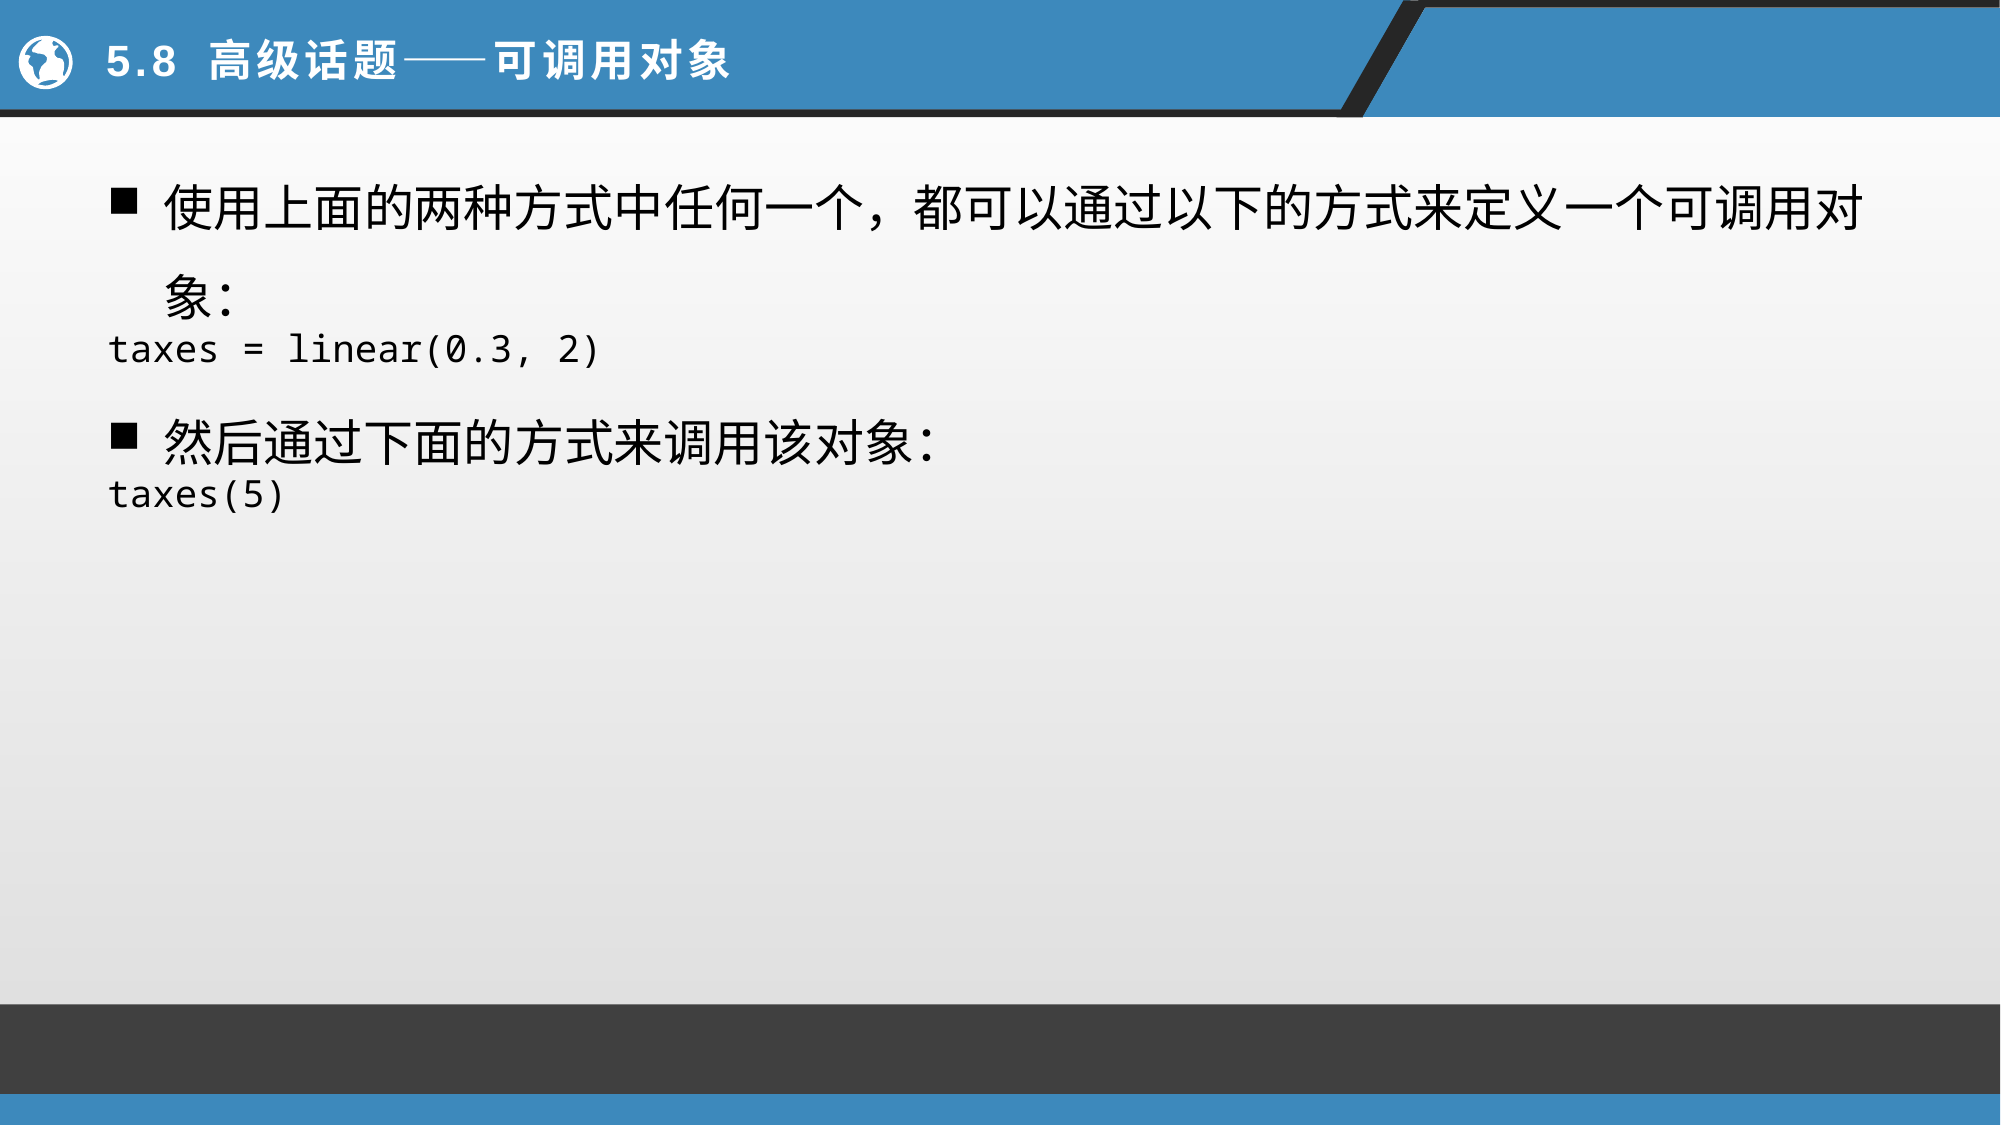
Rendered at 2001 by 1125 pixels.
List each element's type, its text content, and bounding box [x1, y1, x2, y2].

list 使用上面的两种方式中任何一个，都可以通过以下的方式来定义一个可调用对象： taxes = linear(0.3, 2) 然后通过下面的方式来调用该对象： taxes(5) [90, 146, 1921, 976]
title 5.8 高级话题——可调用对象 [90, 0, 977, 146]
